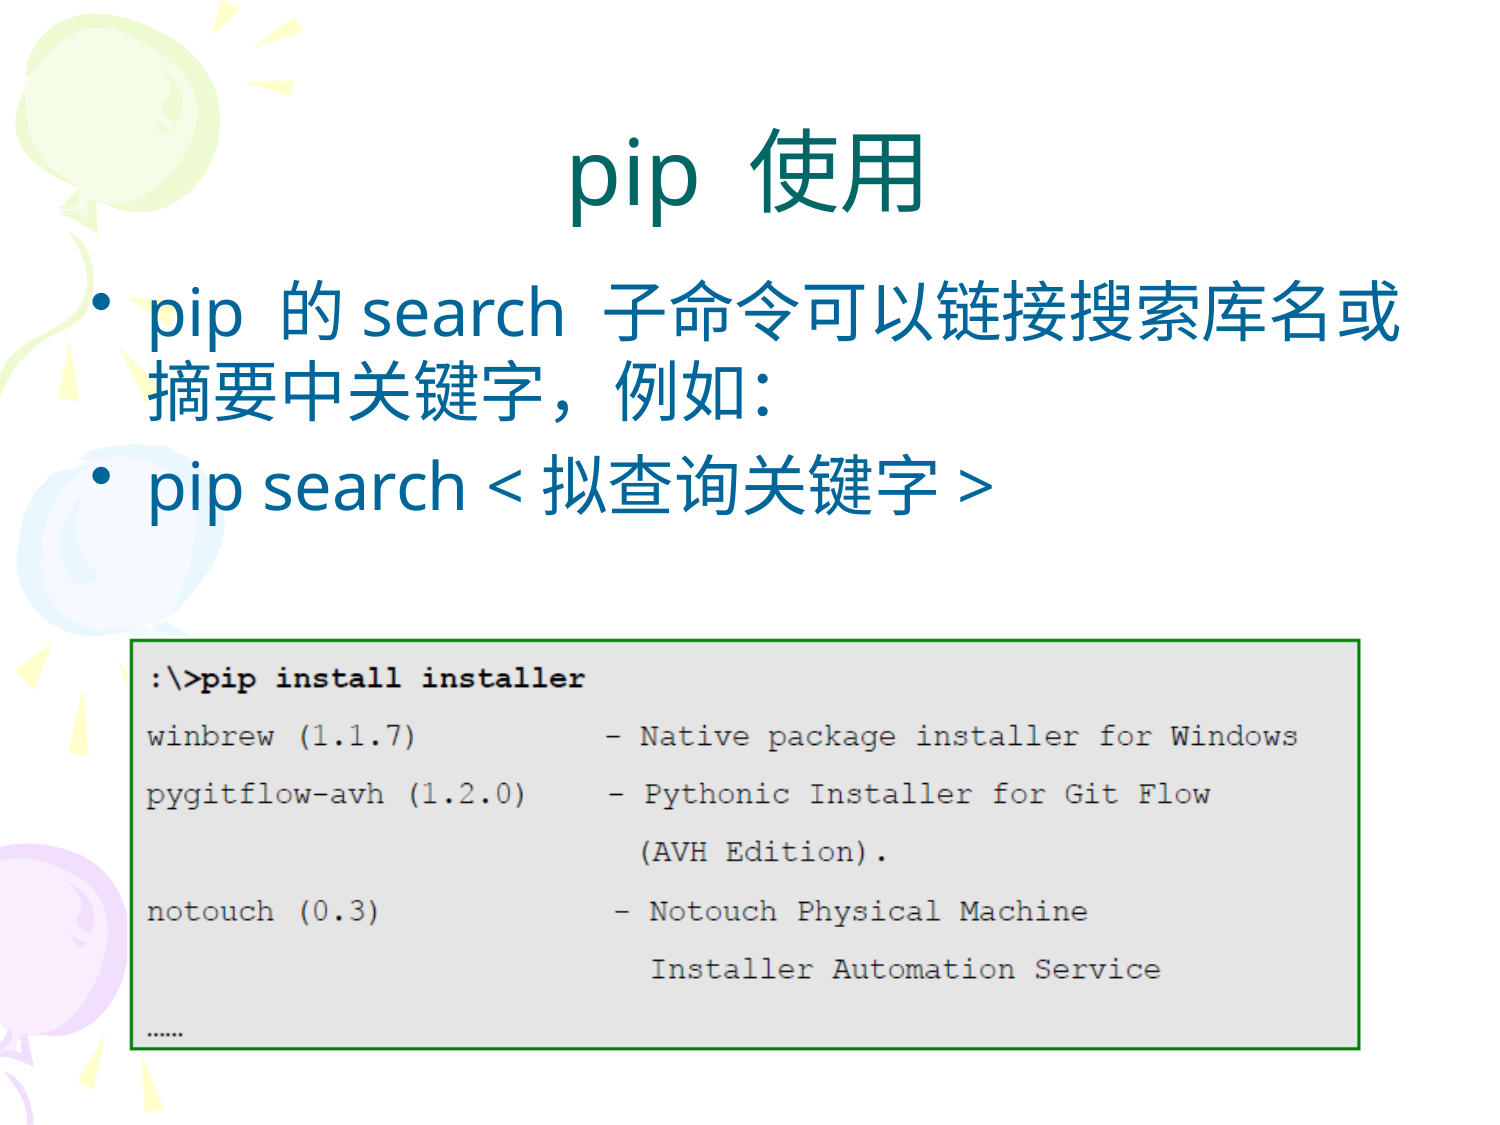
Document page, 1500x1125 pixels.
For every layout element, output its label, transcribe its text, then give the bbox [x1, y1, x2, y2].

title pip 使用 [72, 16, 1426, 233]
list pip 的search 子命令可以链接搜索库名或摘要中关键字，例如： pip search <拟查询关键字> [75, 262, 1425, 994]
picture [127, 636, 1367, 1061]
